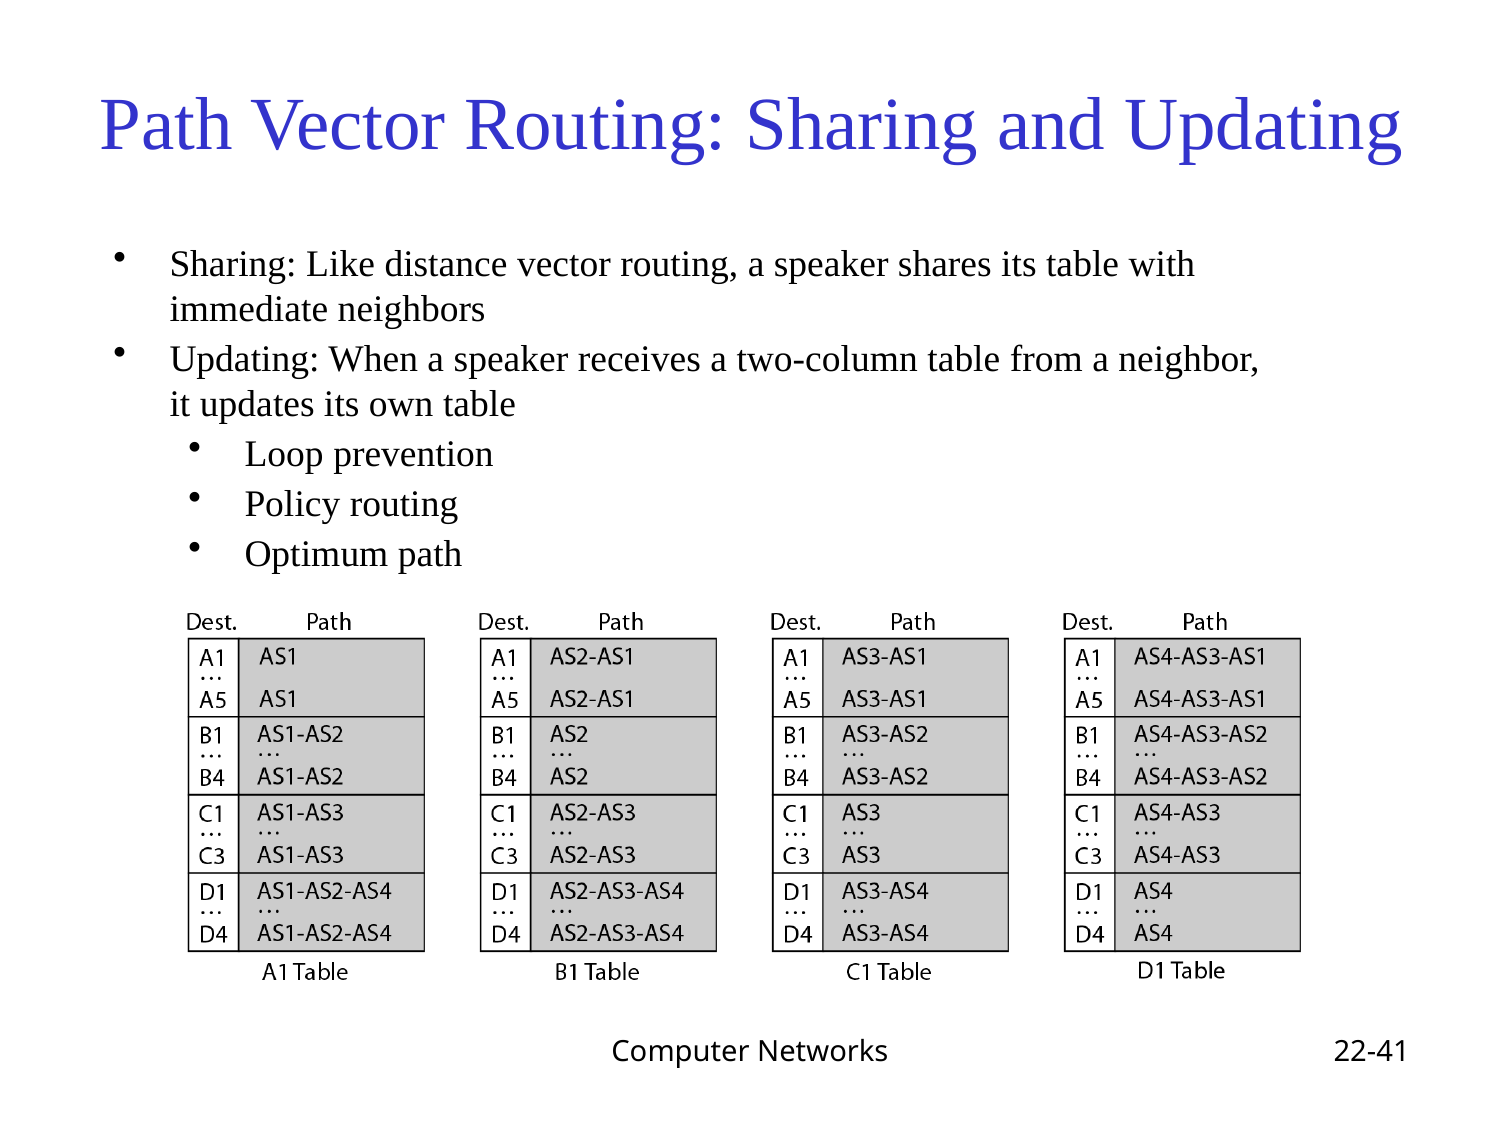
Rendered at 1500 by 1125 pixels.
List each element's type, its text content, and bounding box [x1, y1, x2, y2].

slide_number 22-41 [1074, 1024, 1426, 1103]
footer Computer Networks [512, 1024, 988, 1103]
text_box Sharing: Like distance vector routing, a speaker shares its table with immediate neighbors Updating: When a speaker receives a two-column table from a neighbor, it updates its own table Loop prevention Policy routing Optimum path [98, 231, 1294, 938]
title Path Vector Routing: Sharing and Updating [76, 42, 1427, 197]
picture [185, 609, 1301, 986]
